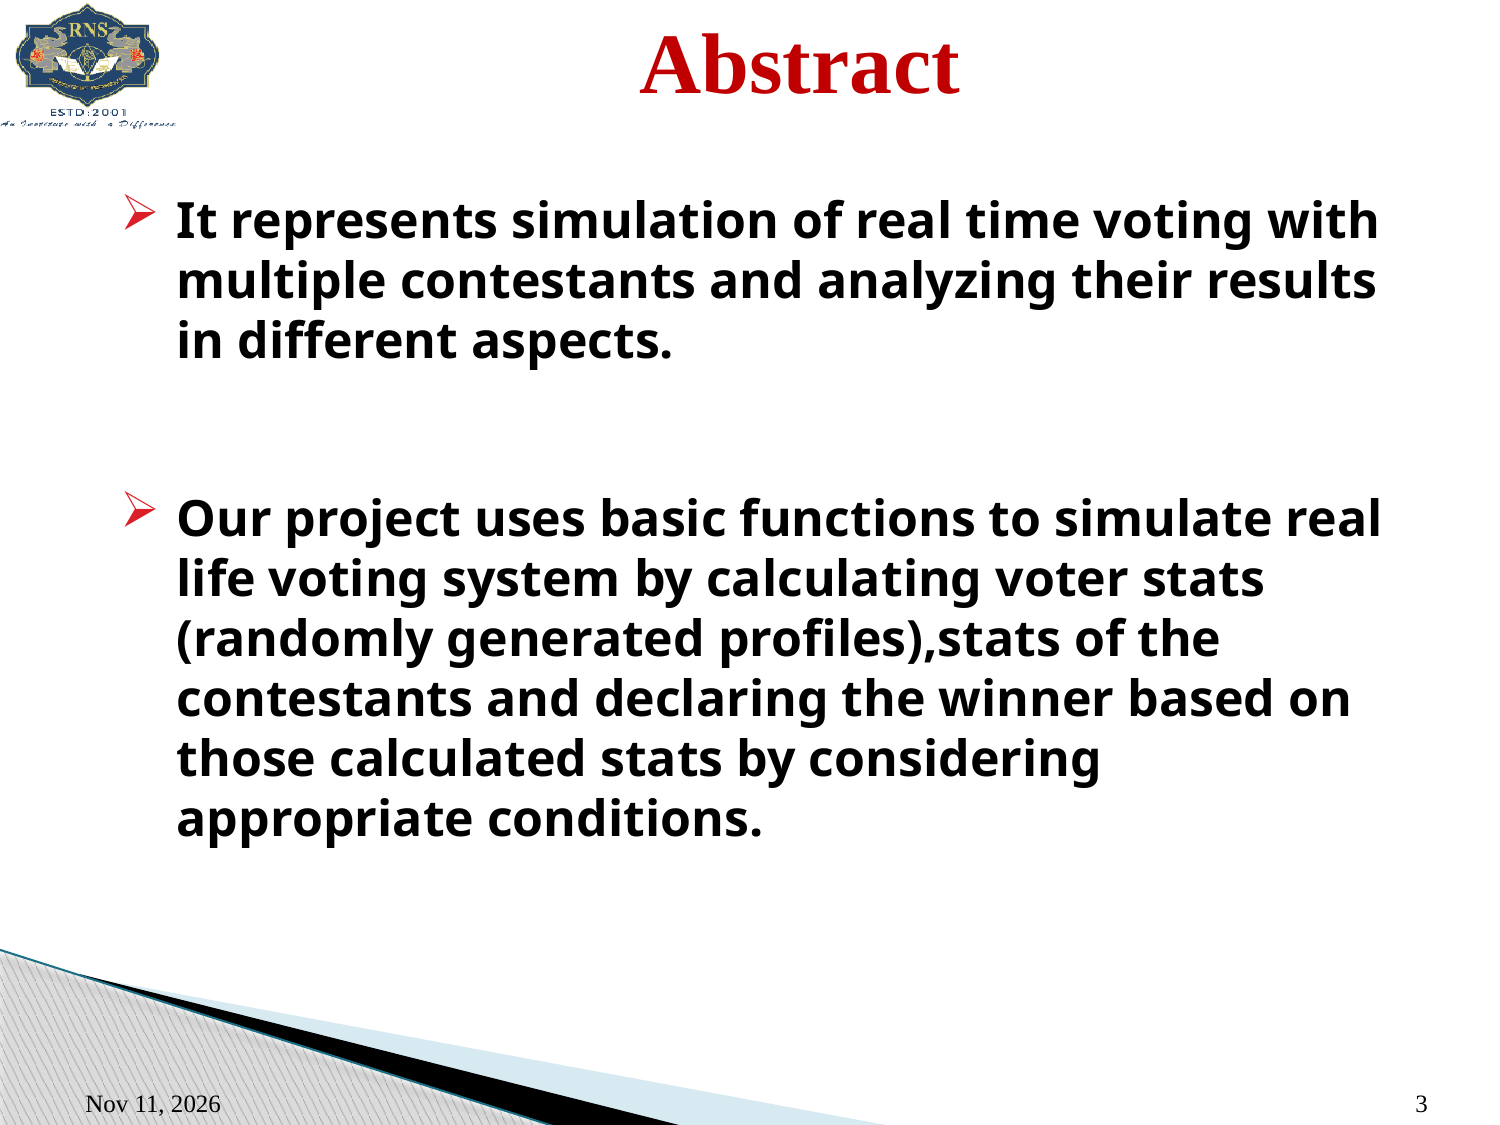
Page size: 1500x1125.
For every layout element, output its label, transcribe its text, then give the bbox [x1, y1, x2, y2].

title Abstract [187, 0, 1413, 119]
slide_number 10-Aug-21 [70, 1065, 386, 1125]
slide_number 3 [1382, 1065, 1443, 1125]
text_box [0, 0, 176, 129]
list It represents simulation of real time voting with multiple contestants and analyzing their results in different aspects. Our project uses basic functions to simulate real life voting system by calculating voter stats (randomly generated profiles),stats of the contestants and declaring the winner based on those calculated stats by considering appropriate conditions. [0, 180, 1419, 1051]
